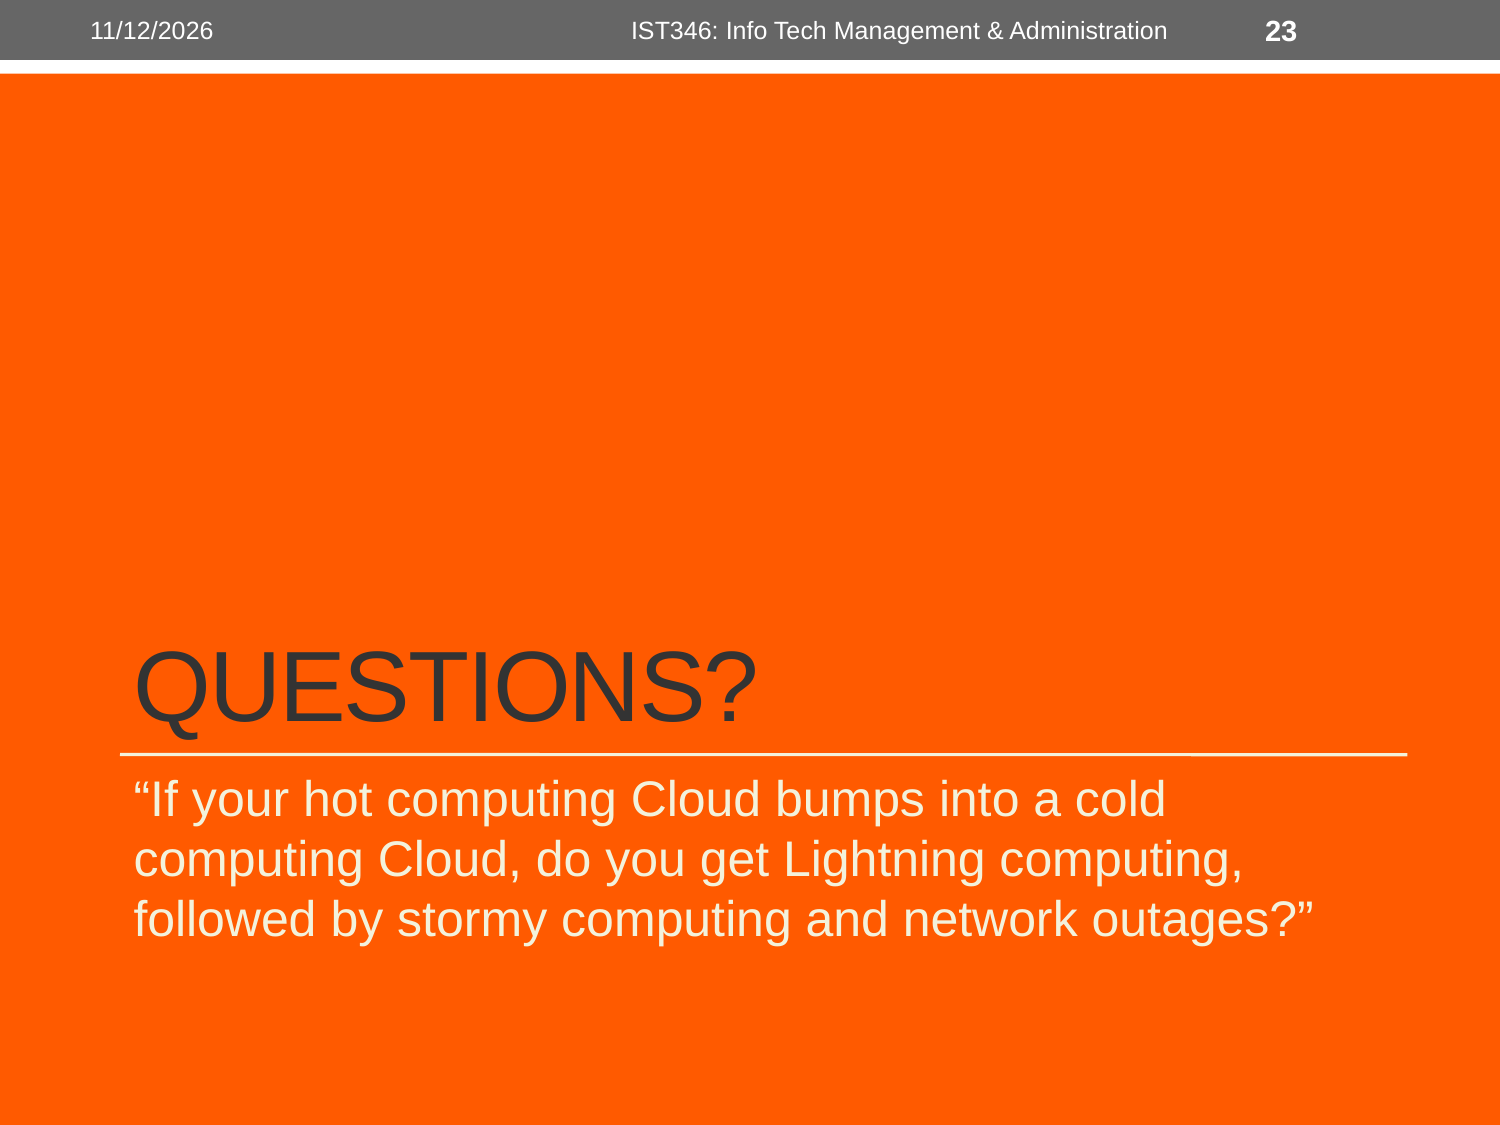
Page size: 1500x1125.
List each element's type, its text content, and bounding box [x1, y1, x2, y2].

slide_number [75, 3, 550, 57]
footer IST346: Info Tech Management & Administration [562, 3, 1238, 57]
list “If your hot computing Cloud bumps into a cold computing Cloud, do you get Lightning computing, followed by stormy computing and network outages?” [118, 758, 1394, 1006]
slide_number 23 [1250, 3, 1425, 57]
title Questions? [118, 387, 1394, 749]
